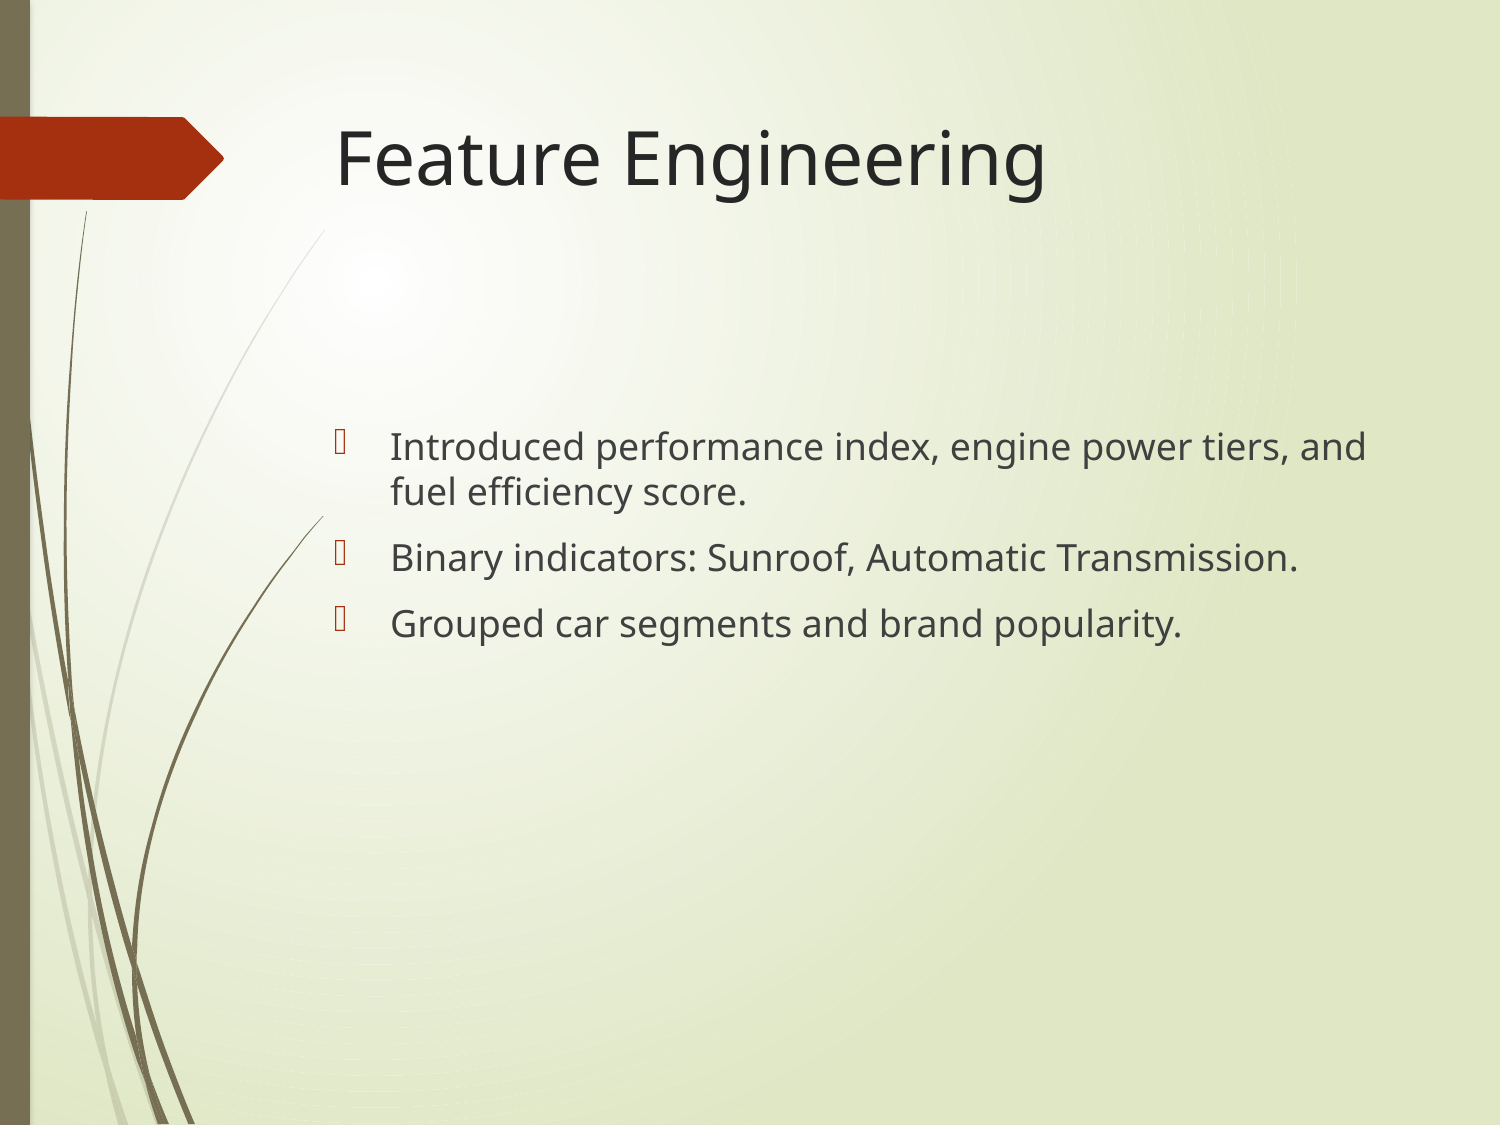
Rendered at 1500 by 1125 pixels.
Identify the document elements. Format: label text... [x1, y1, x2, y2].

list Introduced performance index, engine power tiers, and fuel efficiency score. Binary indicators: Sunroof, Automatic Transmission. Grouped car segments and brand popularity. [318, 350, 1400, 970]
title Feature Engineering [319, 102, 1400, 313]
